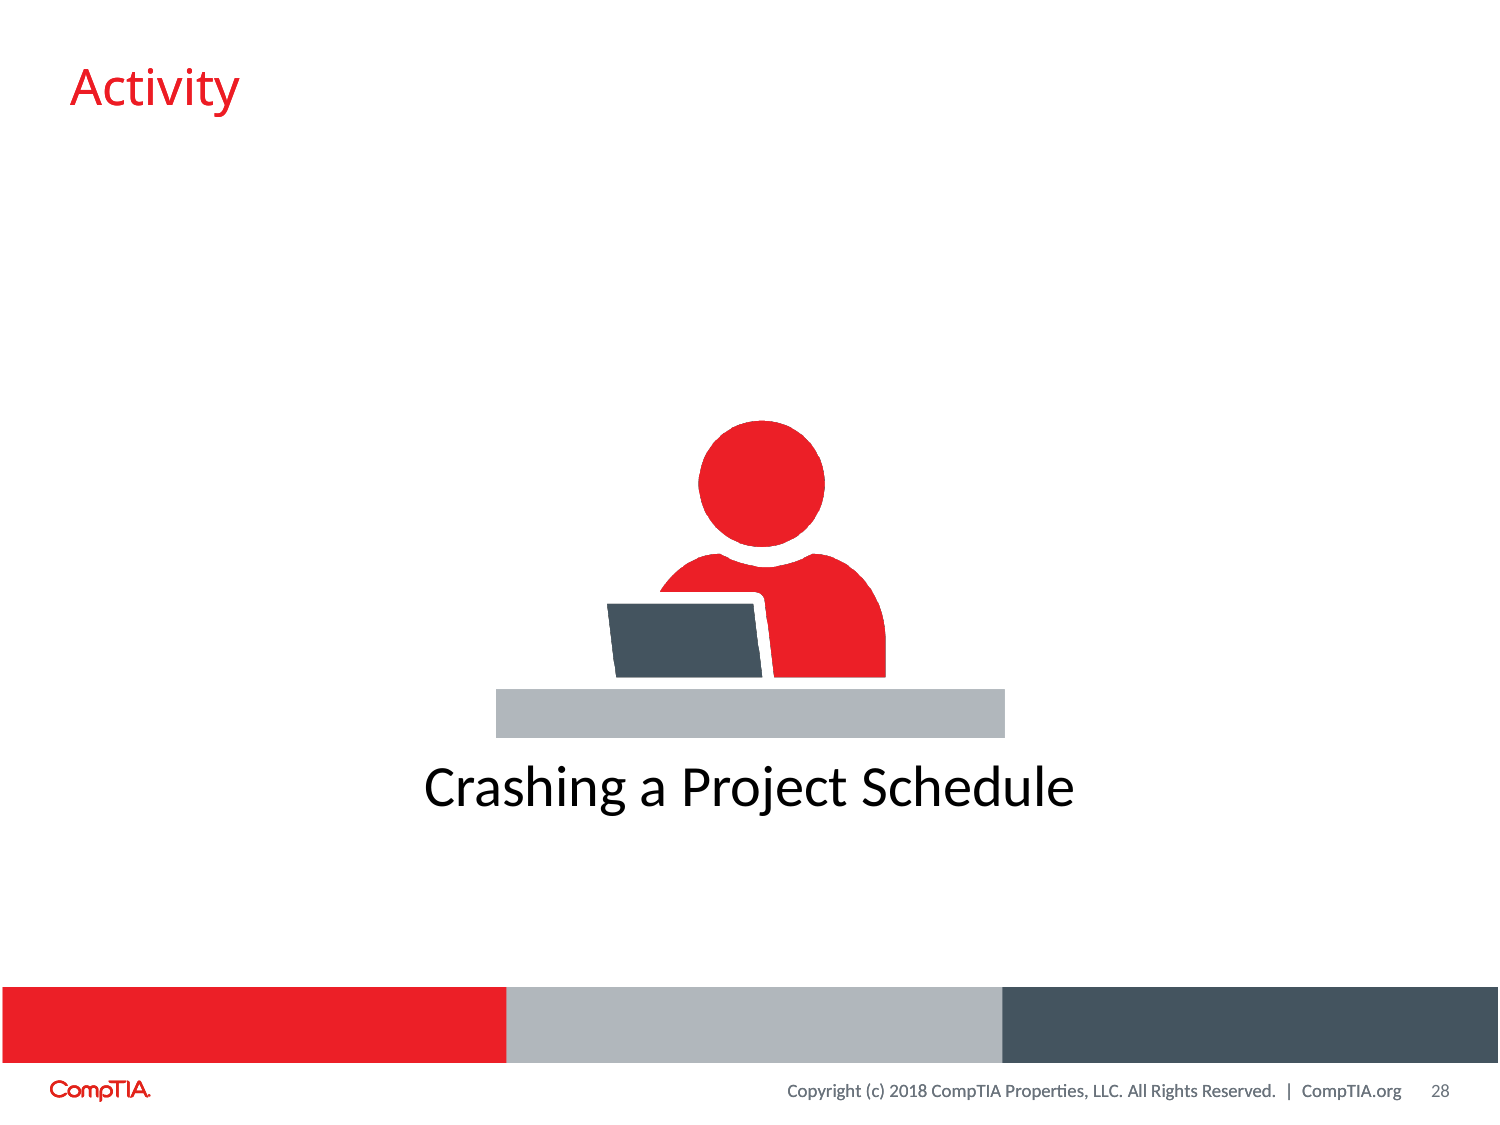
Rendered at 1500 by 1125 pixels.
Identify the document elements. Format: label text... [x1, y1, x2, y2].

list Crashing a Project Schedule [93, 740, 1407, 841]
picture [0, 987, 1500, 1063]
picture [495, 420, 1005, 738]
slide_number 28 [1407, 1067, 1450, 1113]
